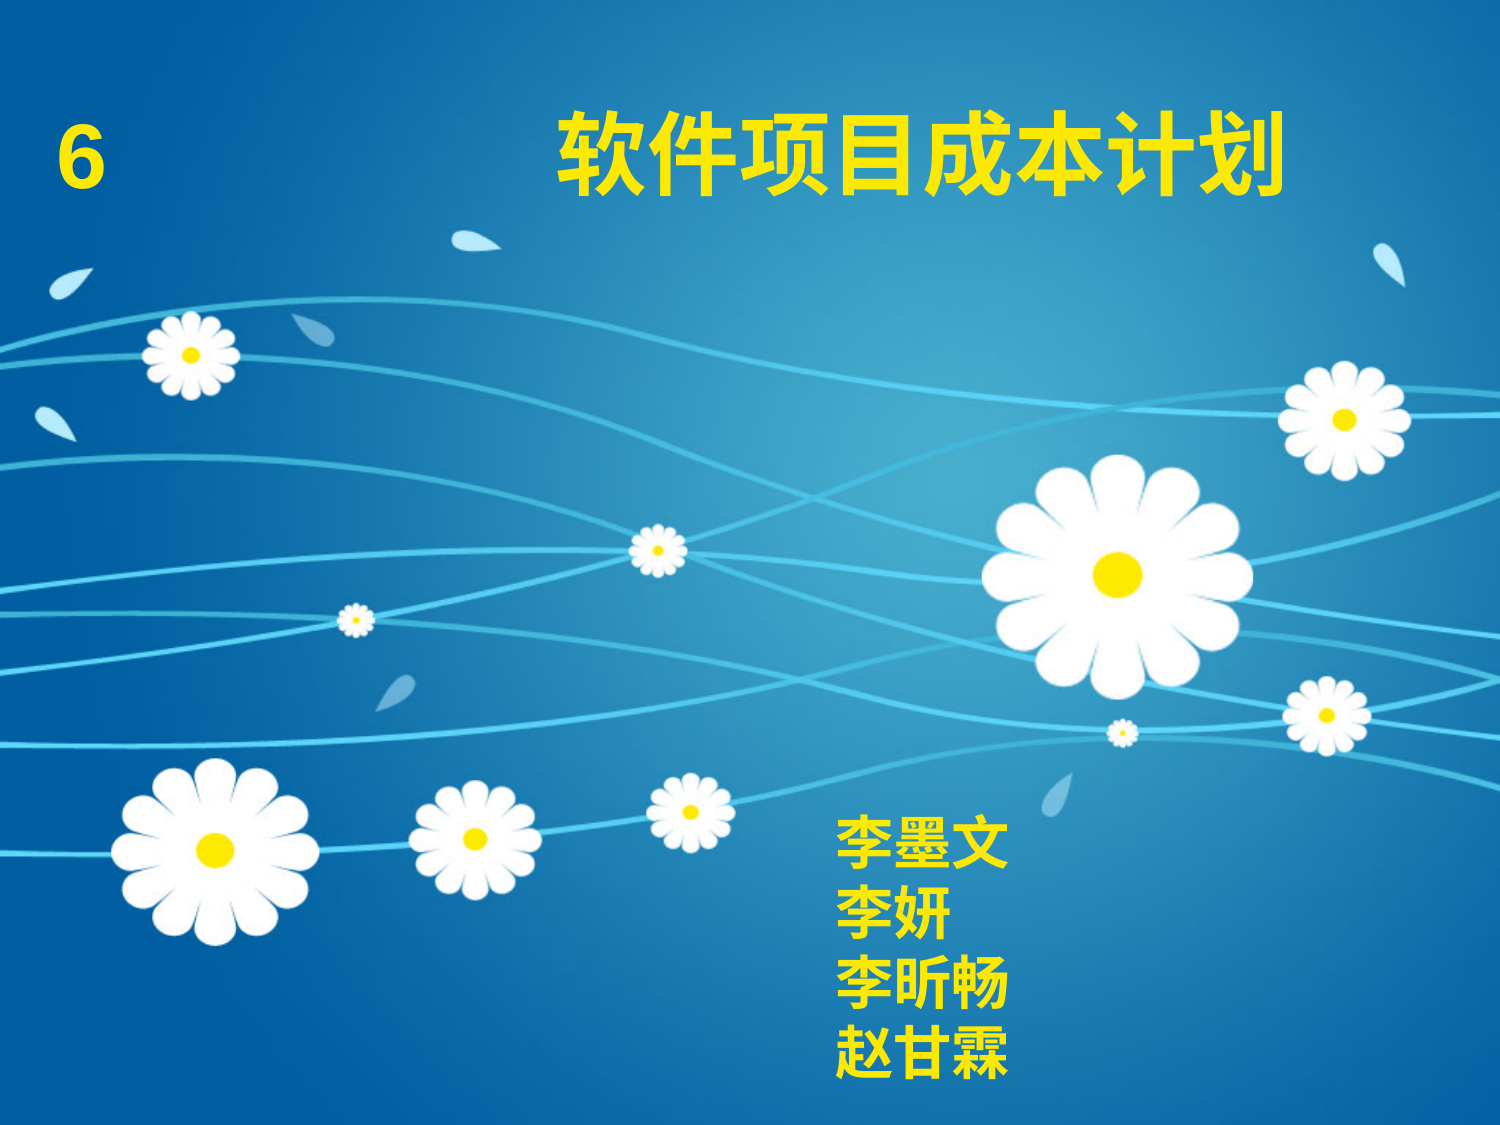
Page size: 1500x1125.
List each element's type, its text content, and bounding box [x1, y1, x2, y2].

picture [0, 0, 1500, 1125]
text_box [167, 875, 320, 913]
text_box 李墨文 李妍 李昕畅 赵甘霖 [820, 798, 1025, 1094]
text_box 软件项目成本计划 [540, 89, 1305, 215]
text_box 6 [41, 89, 123, 215]
